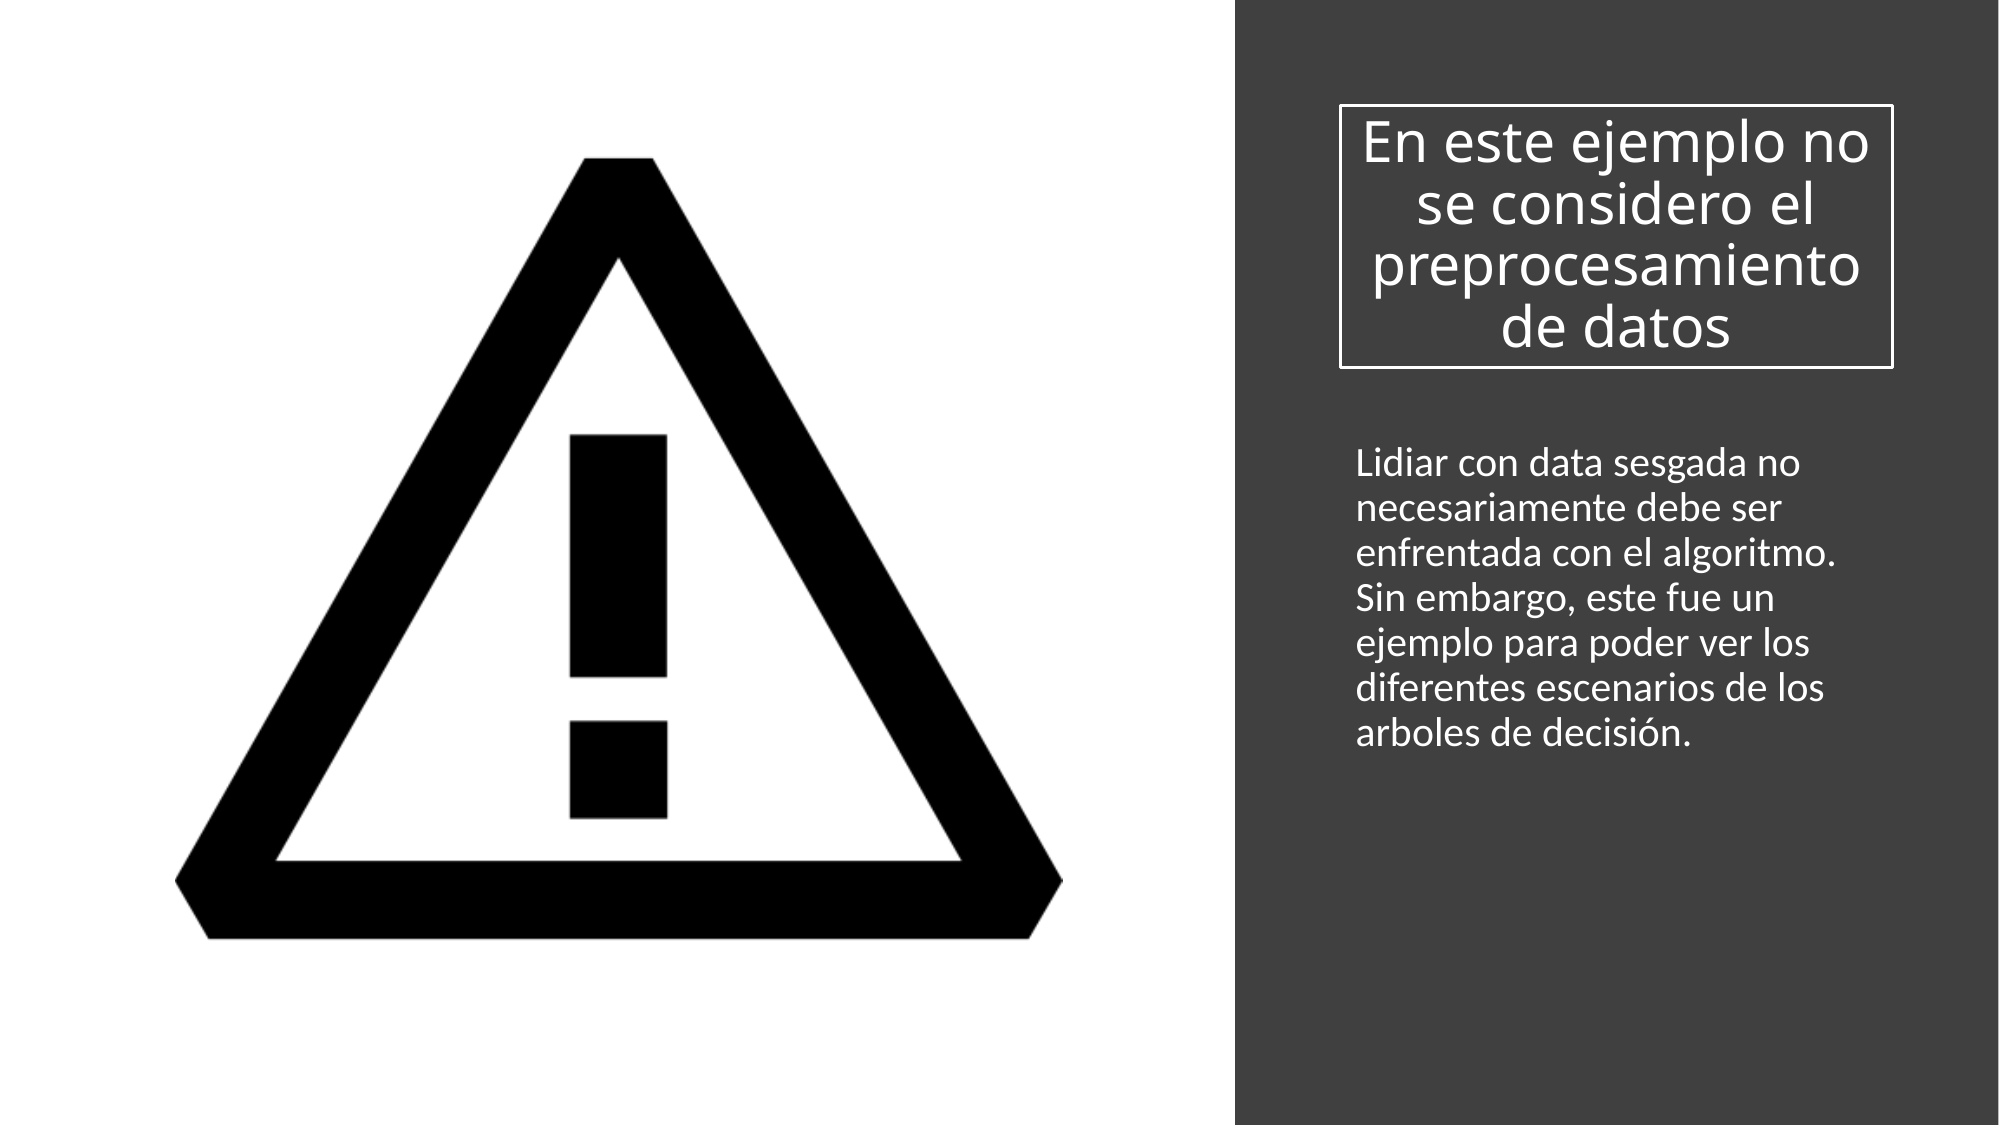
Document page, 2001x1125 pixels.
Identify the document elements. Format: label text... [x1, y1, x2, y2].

title En este ejemplo no se considero el preprocesamiento de datos [1340, 105, 1893, 368]
text_box [1235, 0, 1999, 1125]
list Lidiar con data sesgada no necesariamente debe ser enfrentada con el algoritmo. Sin embargo, este fue un ejemplo para poder ver los diferentes escenarios de los arboles de decisión. [1340, 432, 1893, 994]
picture [175, 105, 1063, 993]
